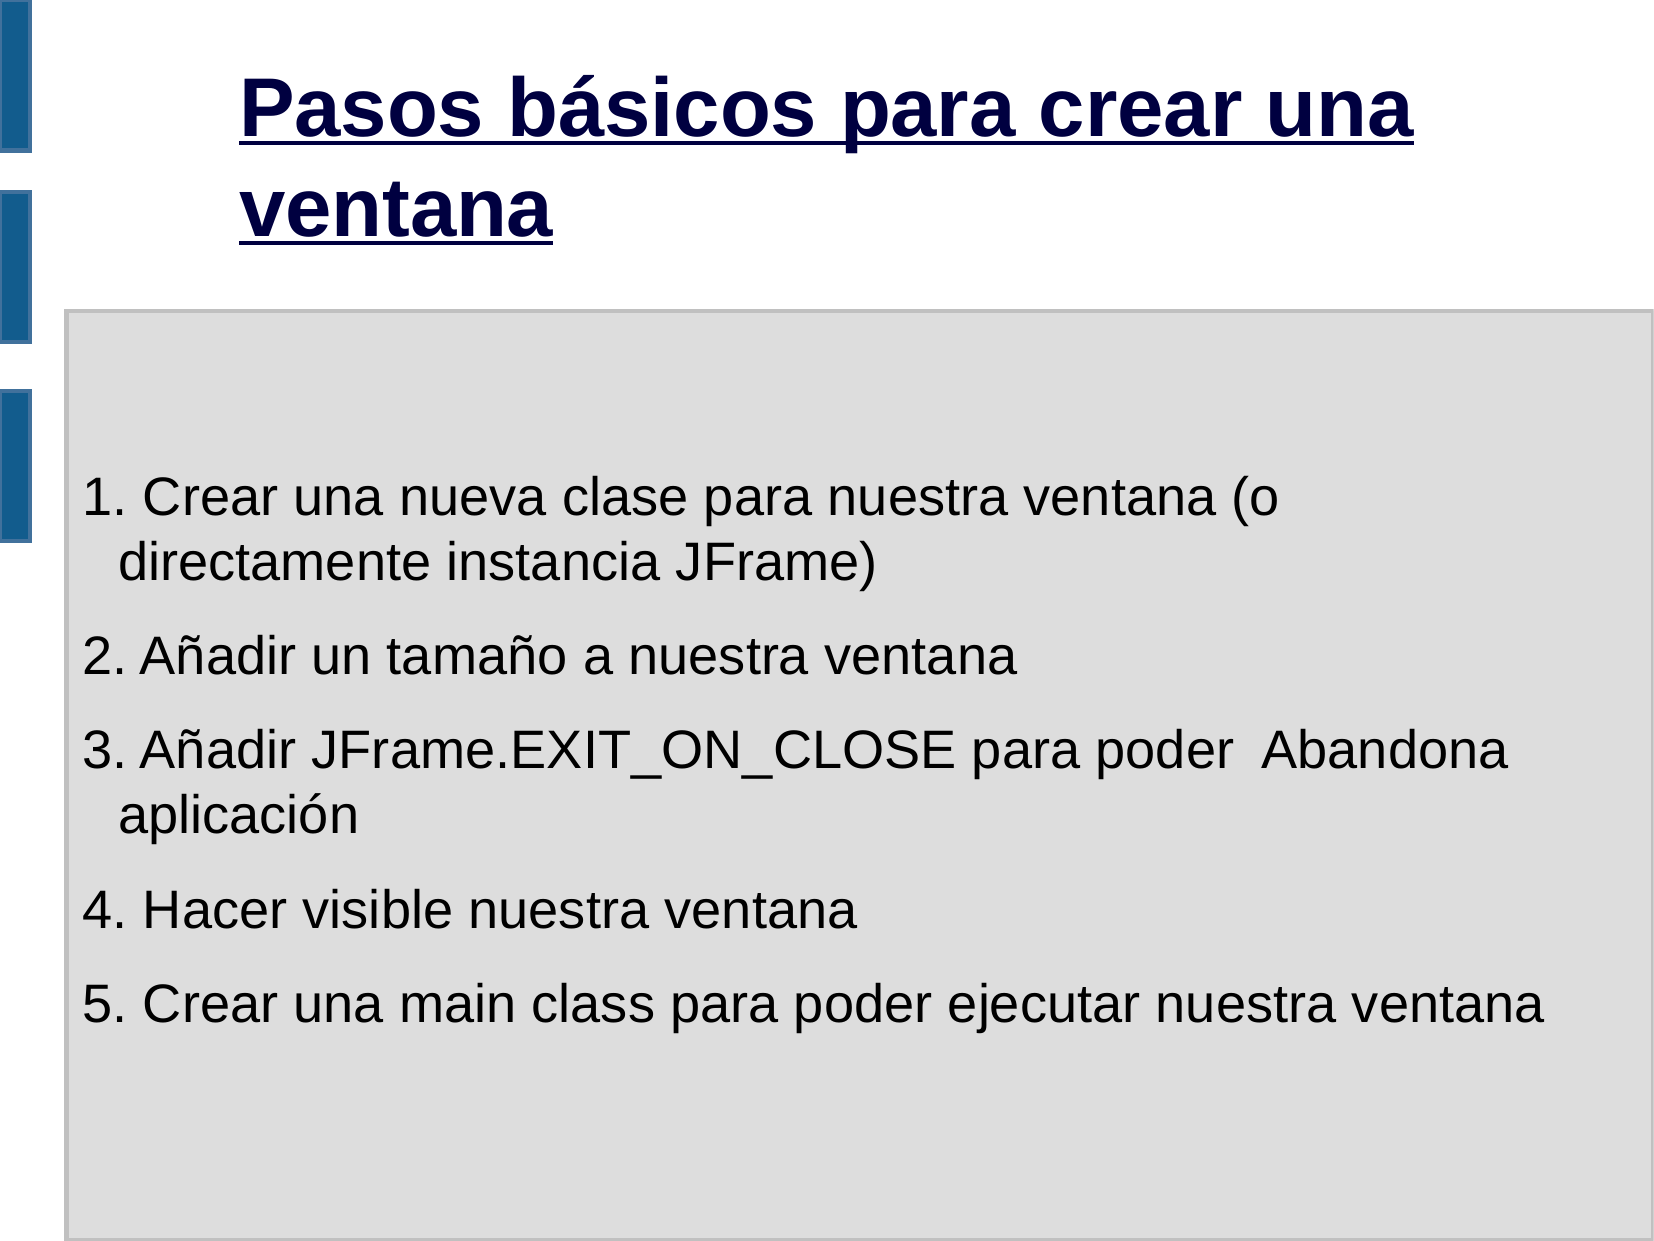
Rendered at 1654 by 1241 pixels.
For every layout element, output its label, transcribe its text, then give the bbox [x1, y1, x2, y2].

subtitle 1. Crear una nueva clase para nuestra ventana (o directamente instancia JFrame) 2. Añadir un tamaño a nuestra ventana 3. Añadir JFrame.EXIT_ON_CLOSE para poder Abandona aplicación 4. Hacer visible nuestra ventana 5. Crear una main class para poder ejecutar nuestra ventana [82, 235, 1559, 1131]
title Pasos básicos para crear una ventana [82, 49, 1571, 257]
